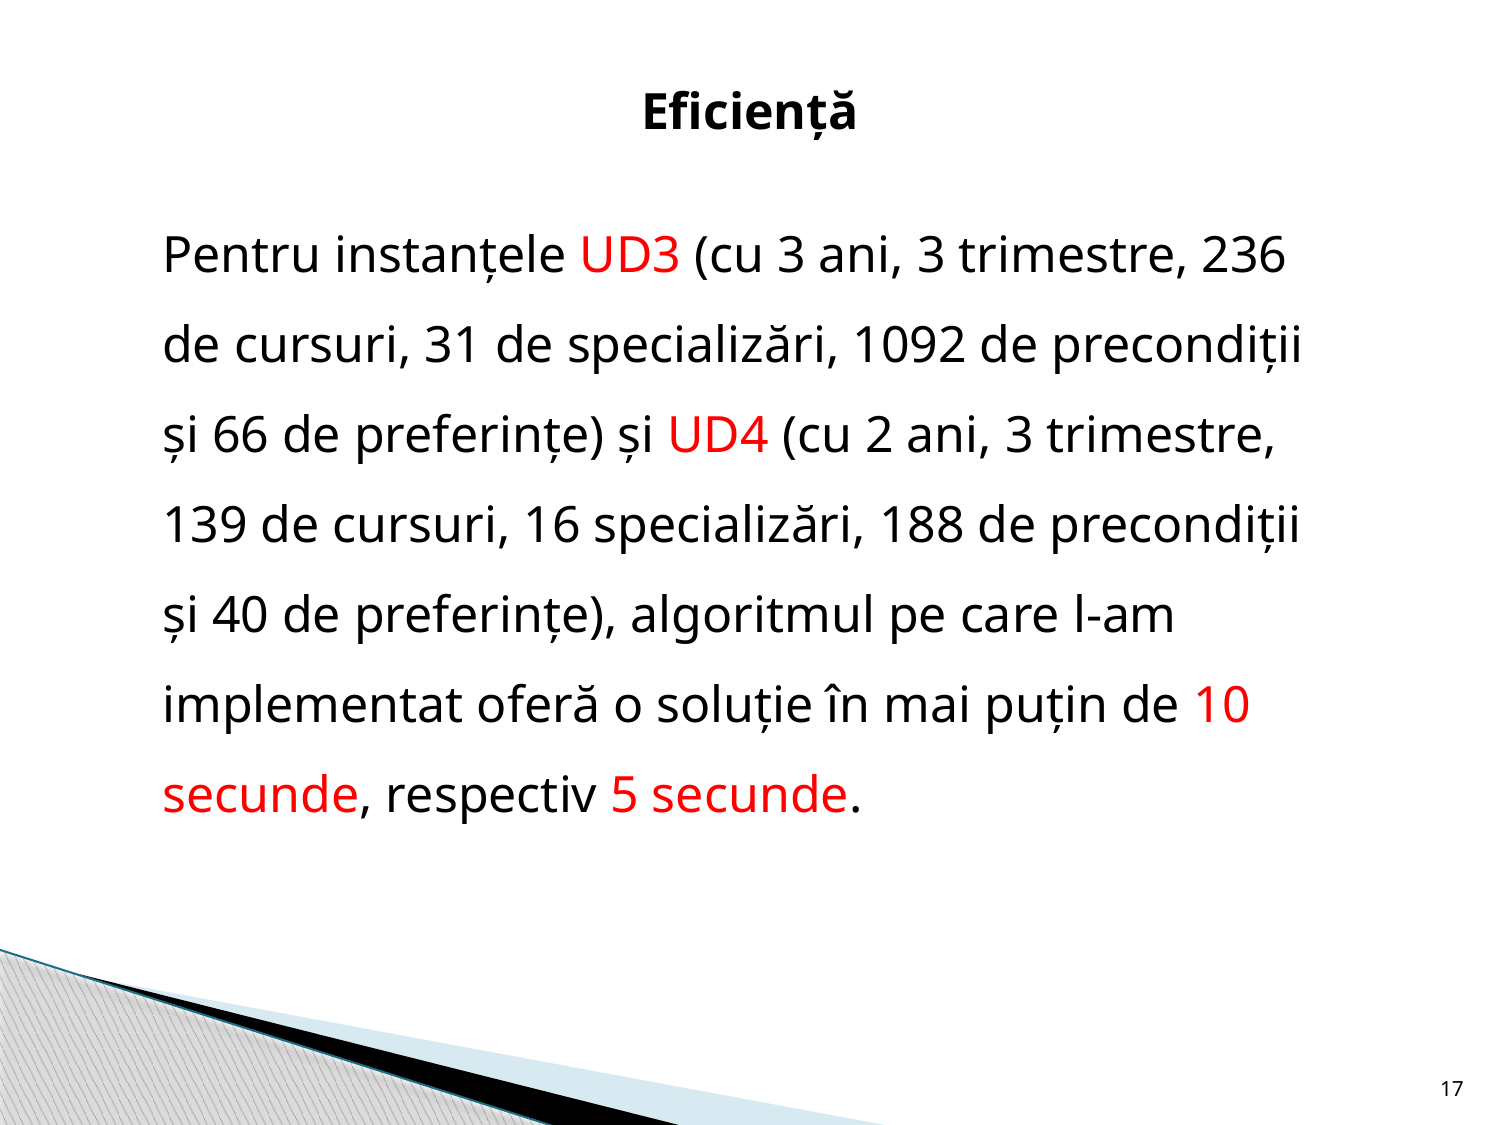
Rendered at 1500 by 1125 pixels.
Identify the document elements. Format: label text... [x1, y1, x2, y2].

text_box Pentru instanțele UD3 (cu 3 ani, 3 trimestre, 236 de cursuri, 31 de specializări, 1092 de precondiții și 66 de preferințe) și UD4 (cu 2 ani, 3 trimestre, 139 de cursuri, 16 specializări, 188 de precondiții și 40 de preferințe), algoritmul pe care l-am implementat oferă o soluție în mai puțin de 10 secunde, respectiv 5 secunde. [147, 185, 1365, 831]
text_box Eficiență [141, 42, 1359, 148]
slide_number 17 [1418, 1051, 1479, 1112]
